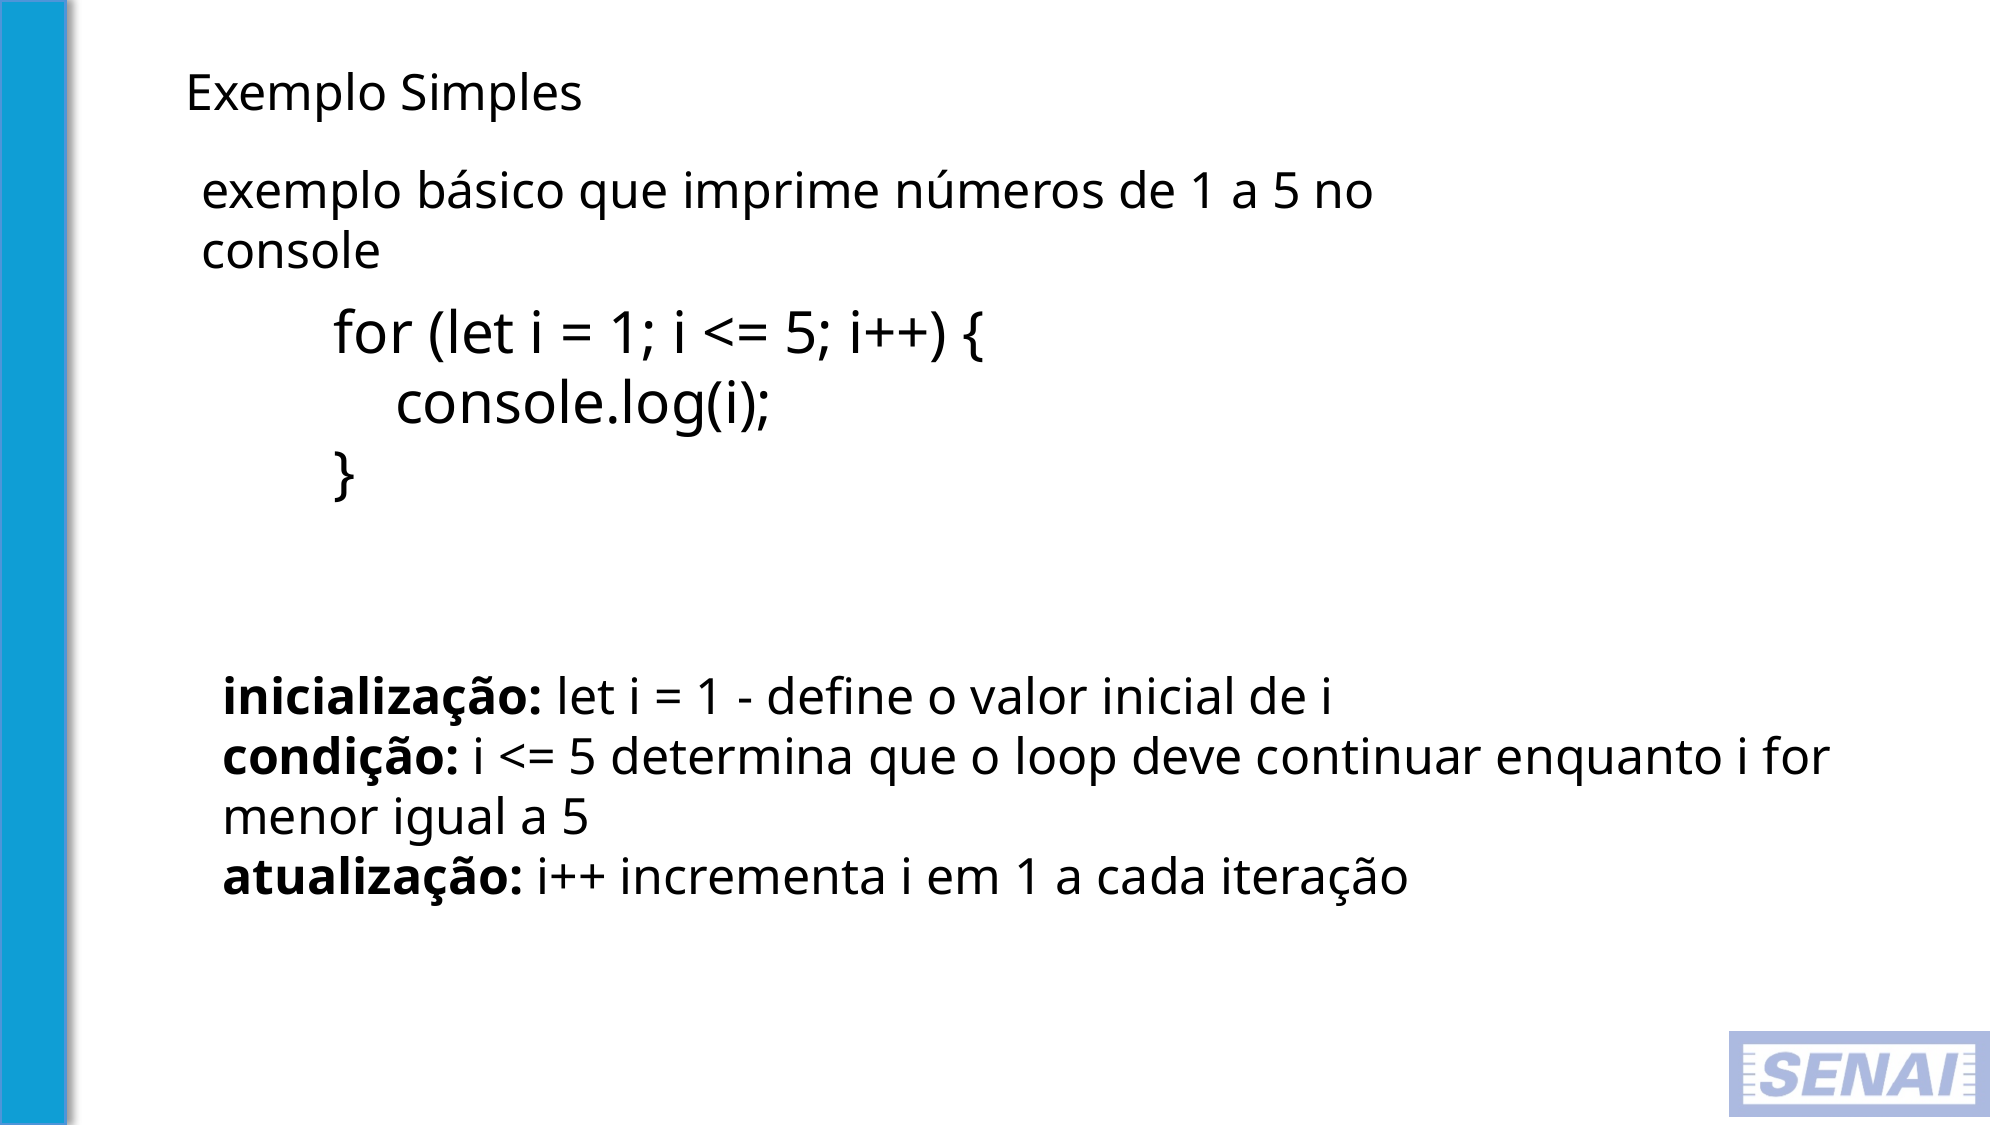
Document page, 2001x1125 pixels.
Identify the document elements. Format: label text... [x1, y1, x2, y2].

picture [1729, 1030, 1991, 1117]
text_box inicialização: let i = 1 - define o valor inicial de i condição: i <= 5 determina que o loop deve continuar enquanto i for menor igual a 5 atualização: i++ incrementa i em 1 a cada iteração [207, 657, 1879, 912]
text_box for (let i = 1; i <= 5; i++) { console.log(i); } [319, 288, 1322, 513]
text_box Exemplo Simples [170, 53, 1173, 129]
text_box exemplo básico que imprime números de 1 a 5 no console [186, 150, 1566, 286]
text_box [0, 0, 67, 1125]
